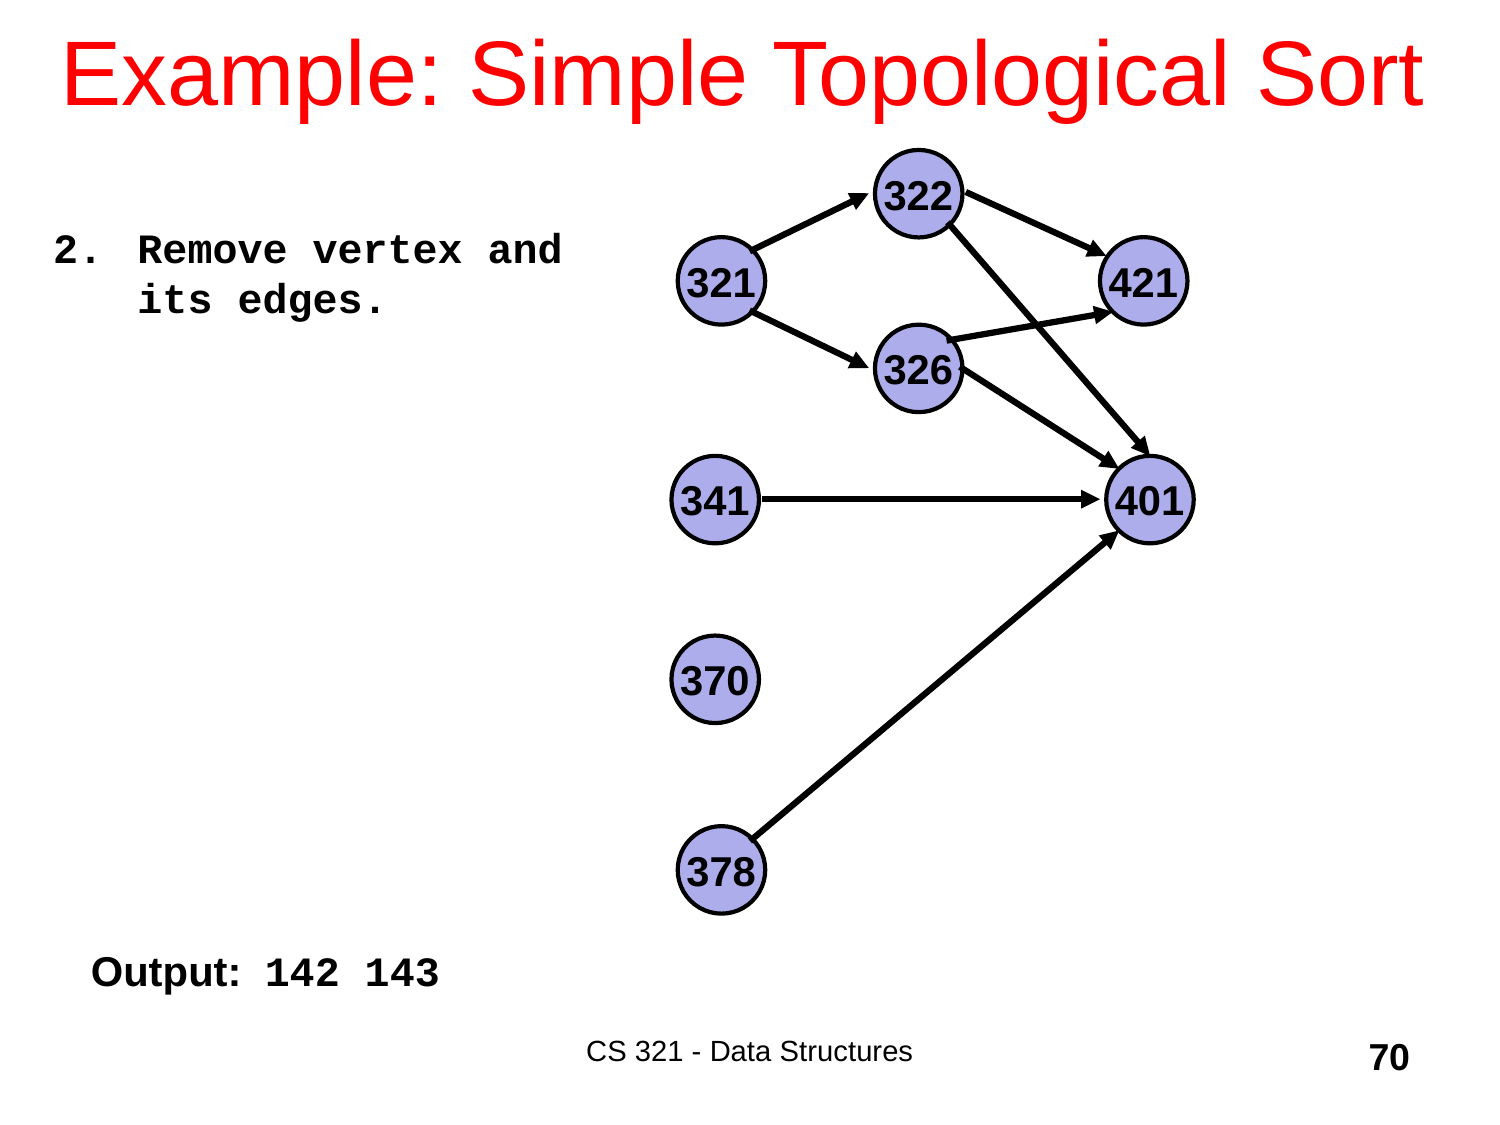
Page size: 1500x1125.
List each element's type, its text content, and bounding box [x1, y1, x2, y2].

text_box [664, 149, 1201, 914]
slide_number 70 [1112, 1024, 1426, 1101]
footer CS 321 - Data Structures [462, 1024, 1038, 1101]
text_box Remove vertex and its edges. [38, 214, 584, 330]
title Example: Simple Topological Sort [37, 0, 1450, 163]
text_box Output: [76, 937, 249, 1003]
text_box 142 143 [249, 937, 1446, 1003]
